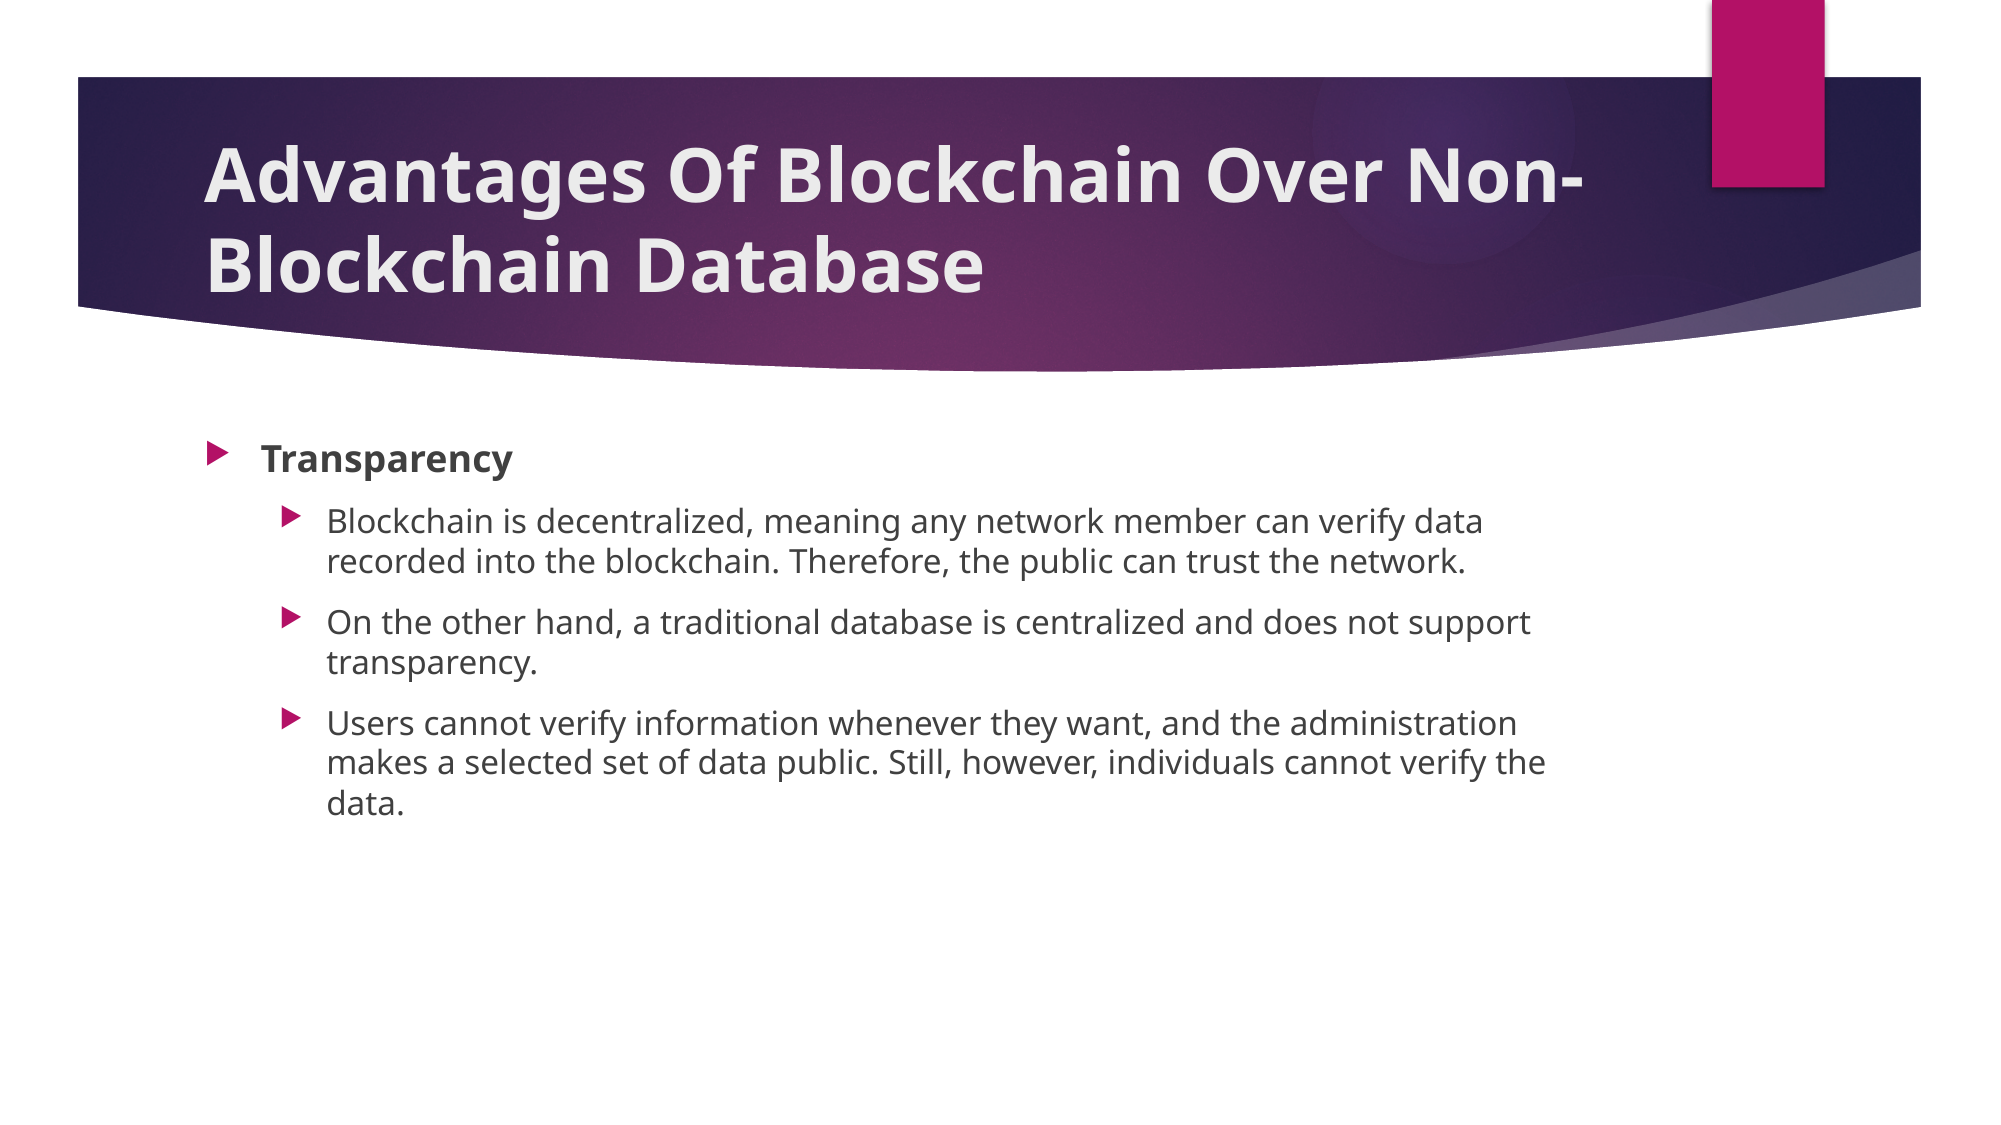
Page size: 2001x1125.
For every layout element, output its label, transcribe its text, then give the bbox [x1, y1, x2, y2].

list Transparency Blockchain is decentralized, meaning any network member can verify data recorded into the blockchain. Therefore, the public can trust the network. On the other hand, a traditional database is centralized and does not support transparency. Users cannot verify information whenever they want, and the administration makes a selected set of data public. Still, however, individuals cannot verify the data. [189, 427, 1638, 988]
title Advantages Of Blockchain Over Non-Blockchain Database [189, 159, 1627, 276]
